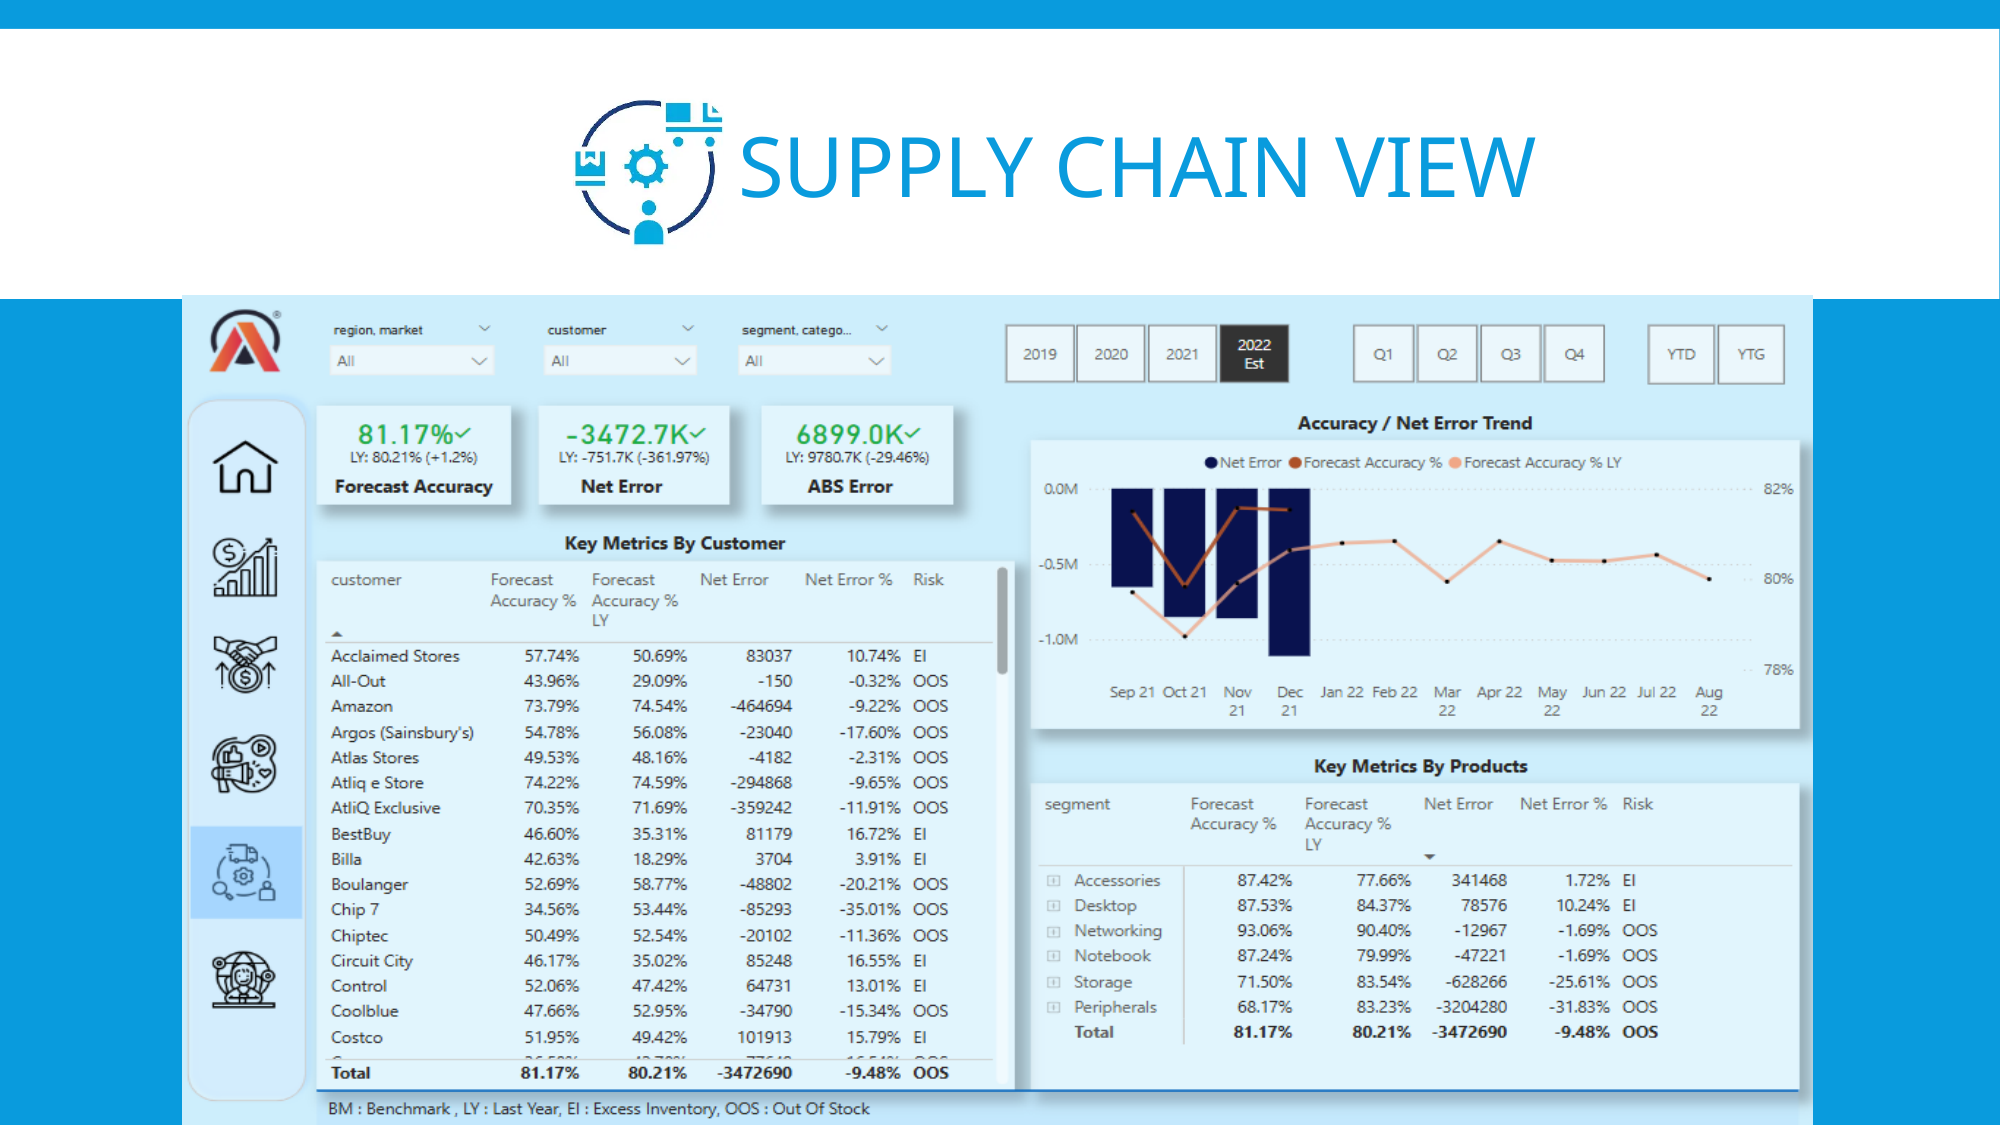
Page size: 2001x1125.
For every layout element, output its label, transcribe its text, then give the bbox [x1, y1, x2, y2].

picture [573, 88, 724, 256]
title Supply chain view [723, 48, 1583, 291]
picture [181, 295, 1814, 1125]
